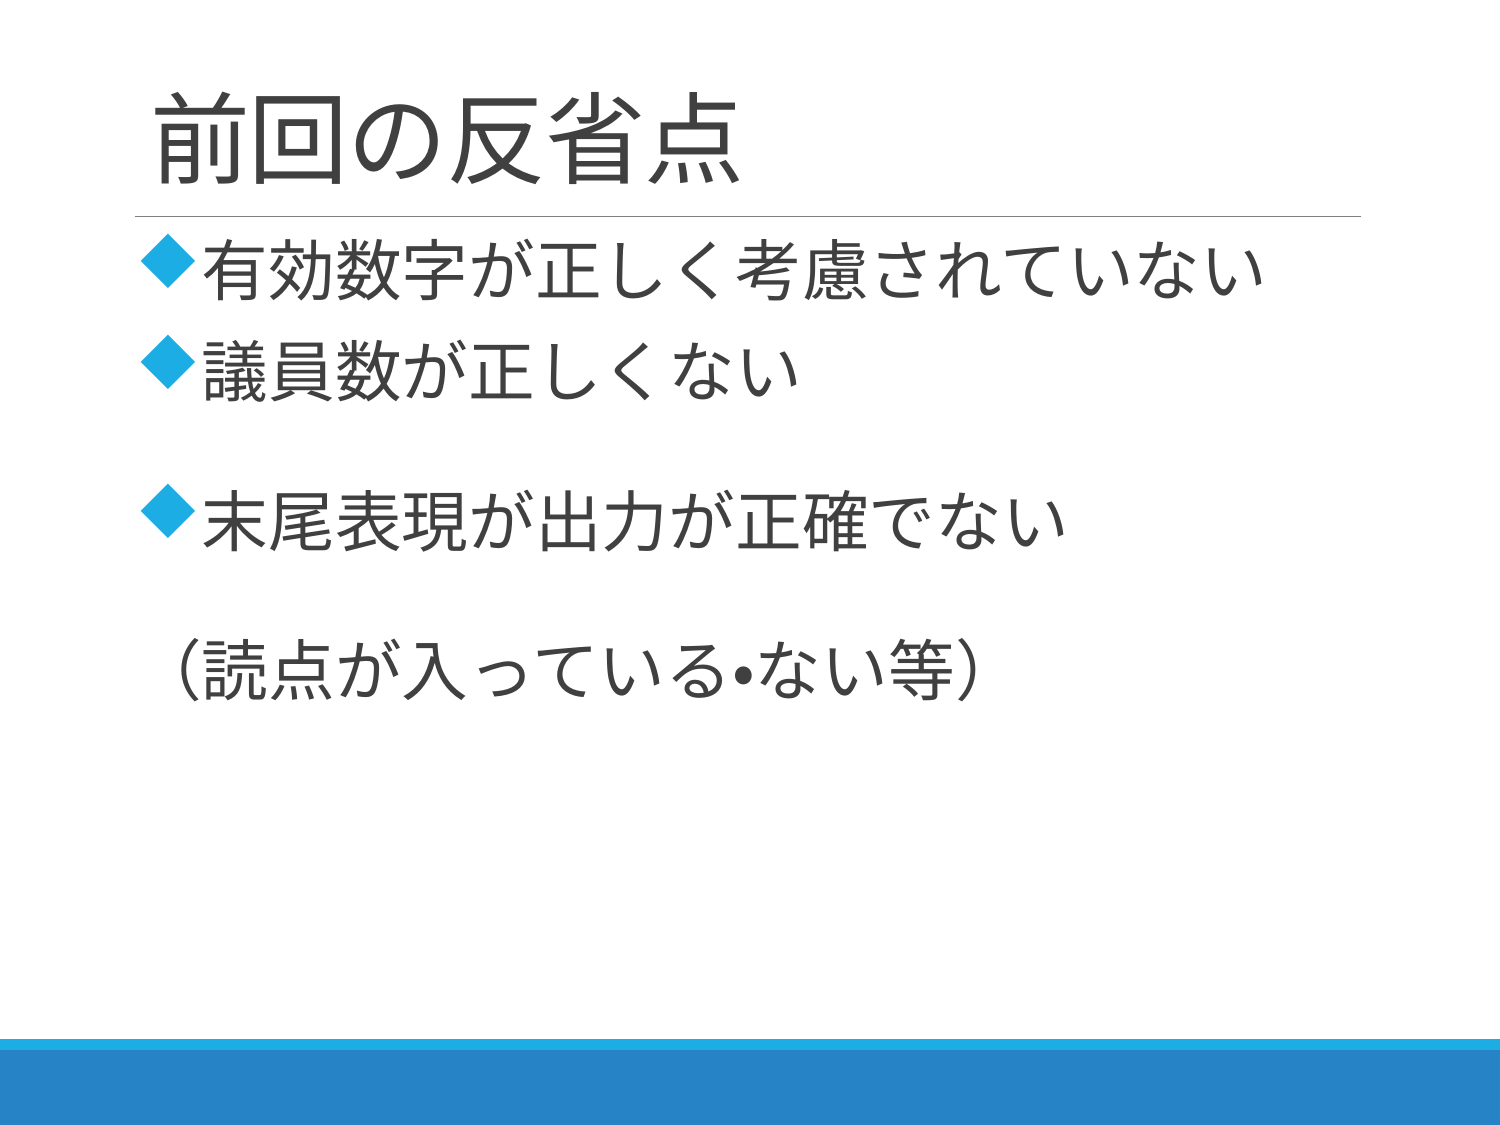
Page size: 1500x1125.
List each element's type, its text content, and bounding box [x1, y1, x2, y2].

title 前回の反省点 [135, 47, 1373, 205]
list 有効数字が正しく考慮されていない 議員数が正しくない 末尾表現が出力が正確でない （読点が入っている・ない等） [135, 230, 1373, 963]
